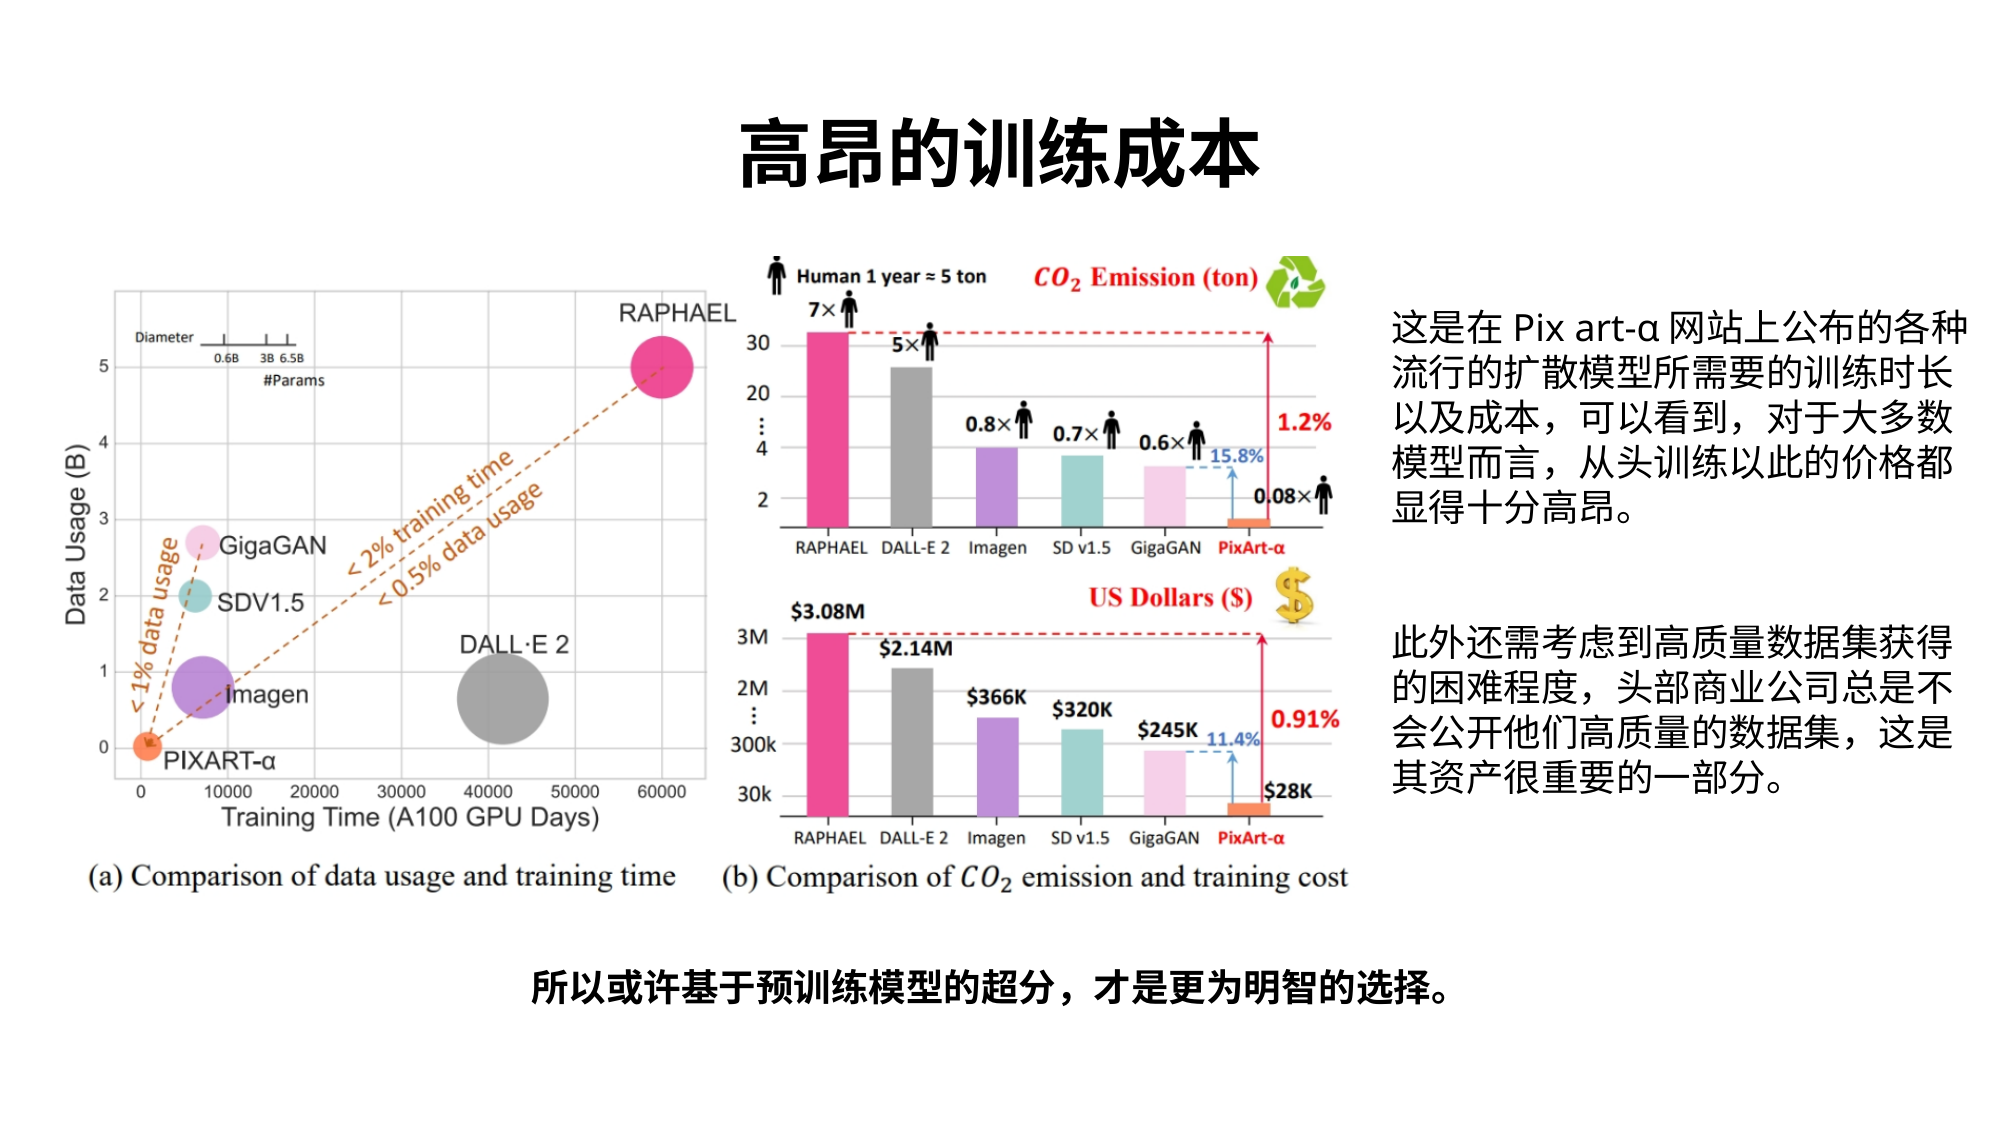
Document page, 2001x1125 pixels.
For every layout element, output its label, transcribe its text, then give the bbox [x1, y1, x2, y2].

text_box 这是在Pix art-α网站上公布的各种流行的扩散模型所需要的训练时长以及成本，可以看到，对于大多数模型而言，从头训练以此的价格都显得十分高昂。 [1377, 296, 2000, 537]
text_box 所以或许基于预训练模型的超分，才是更为明智的选择。 [516, 956, 1484, 1017]
text_box 高昂的训练成本 [722, 99, 1278, 205]
picture [16, 256, 1377, 914]
text_box 此外还需考虑到高质量数据集获得的困难程度，头部商业公司总是不会公开他们高质量的数据集，这是其资产很重要的一部分。 [1377, 612, 2000, 807]
